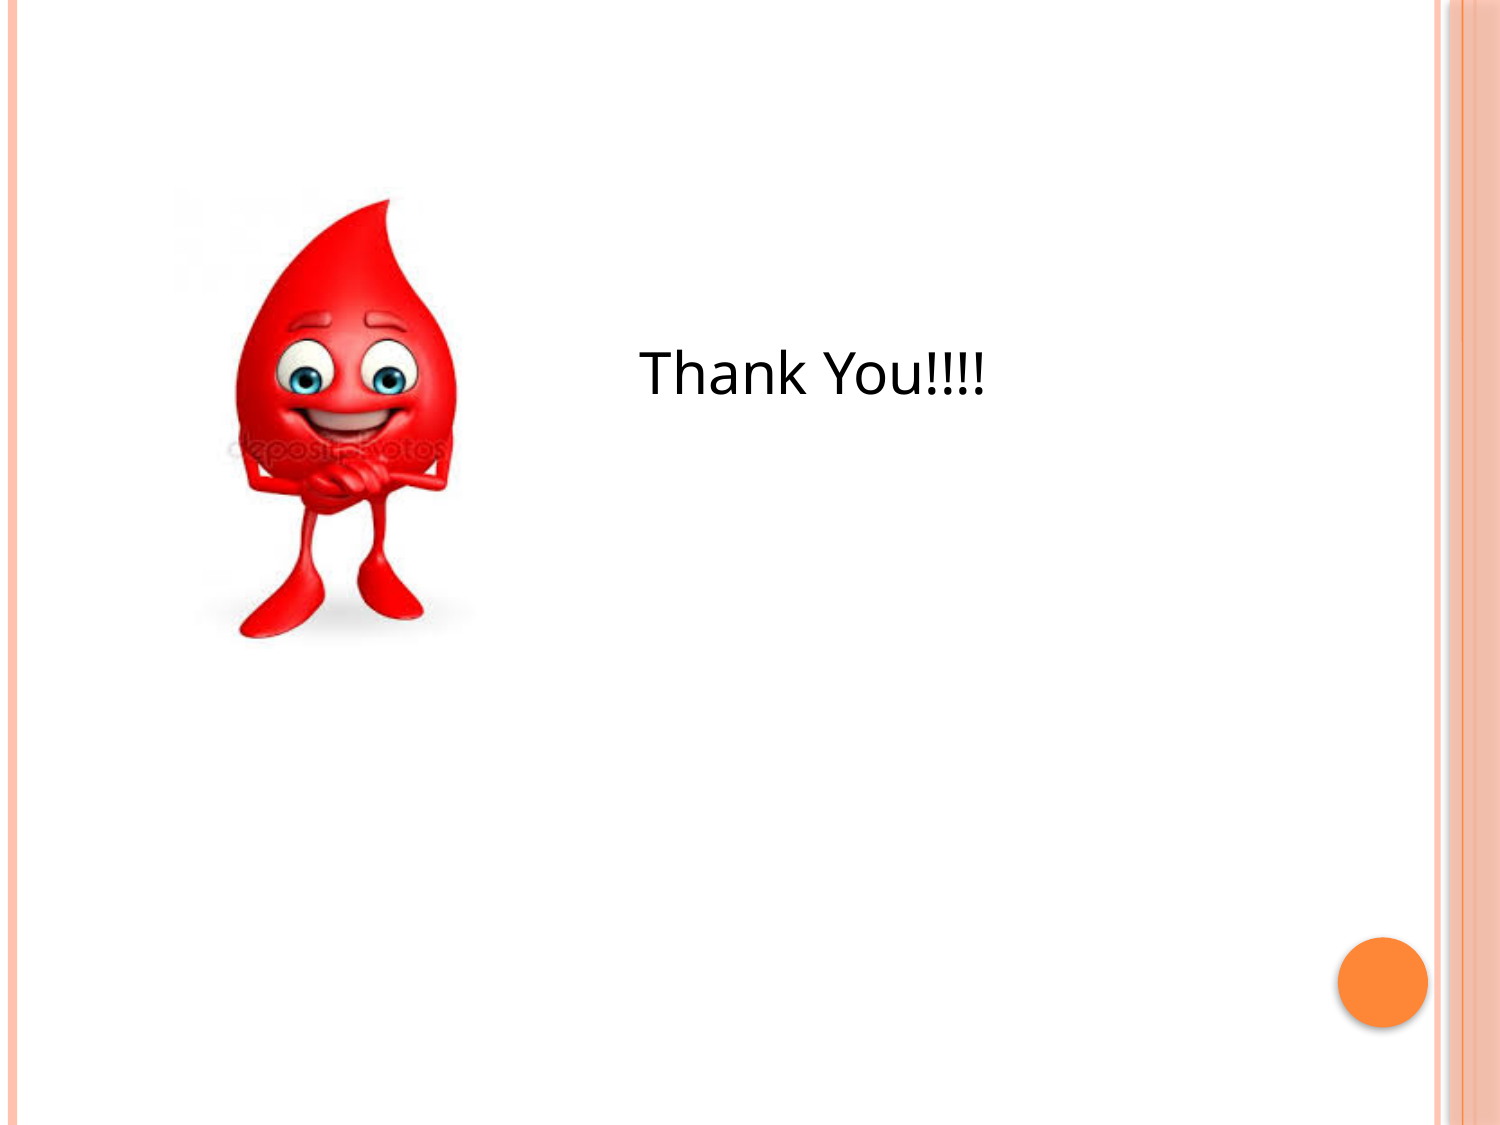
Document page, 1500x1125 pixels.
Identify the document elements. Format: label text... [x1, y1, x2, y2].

picture [174, 186, 501, 649]
text_box Thank You!!!! [624, 328, 1188, 414]
